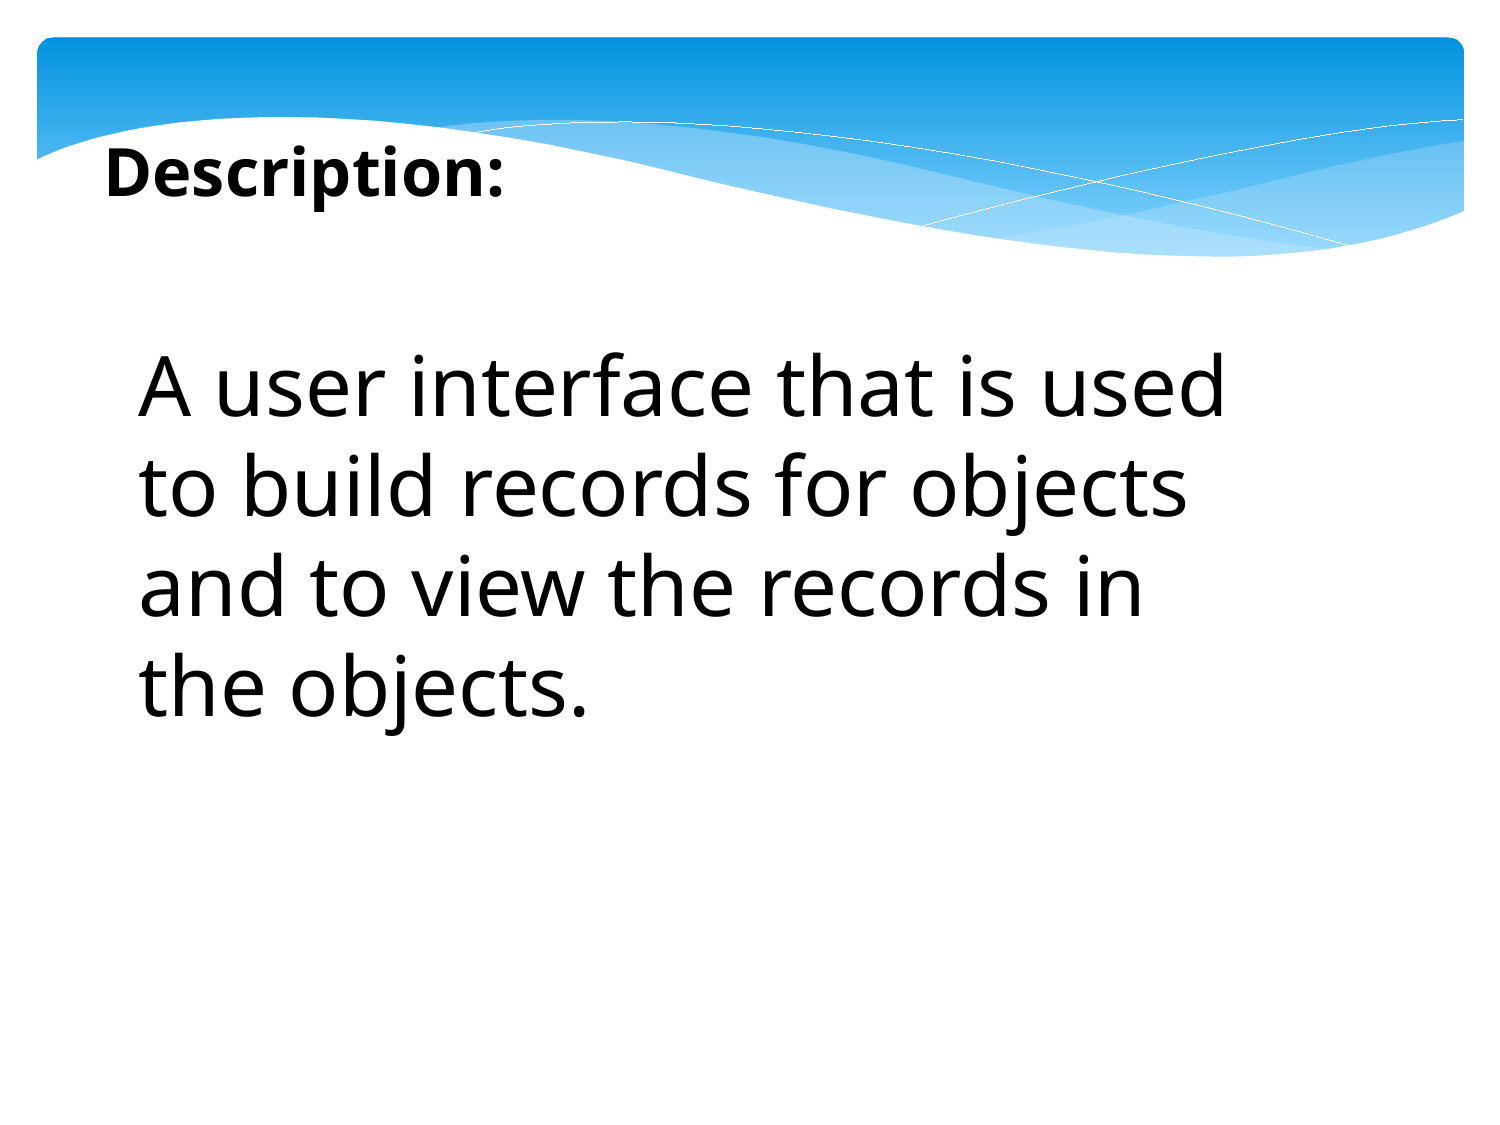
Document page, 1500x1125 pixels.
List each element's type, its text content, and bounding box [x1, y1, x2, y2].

text_box A user interface that is used to build records for objects and to view the records in the objects. [123, 326, 1258, 741]
text_box Description: [88, 122, 653, 218]
